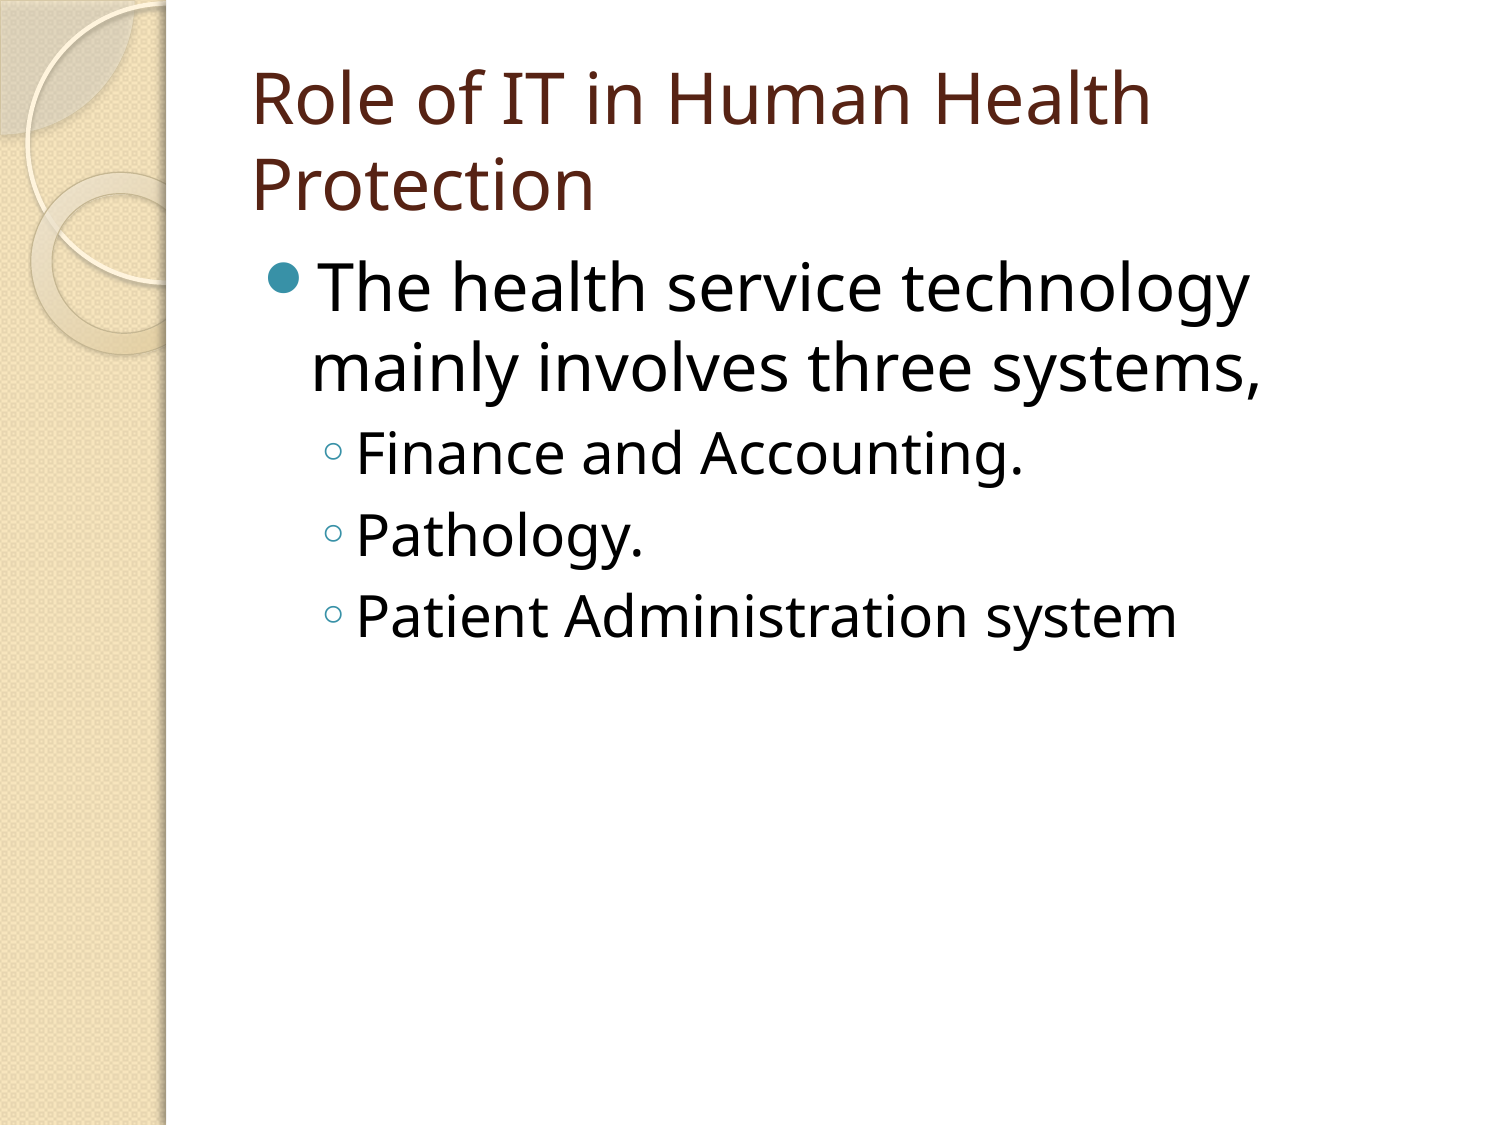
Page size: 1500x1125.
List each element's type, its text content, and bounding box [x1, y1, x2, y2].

title Role of IT in Human Health Protection [235, 45, 1466, 233]
list The health service technology mainly involves three systems, Finance and Accounting. Pathology. Patient Administration system [235, 237, 1466, 1025]
